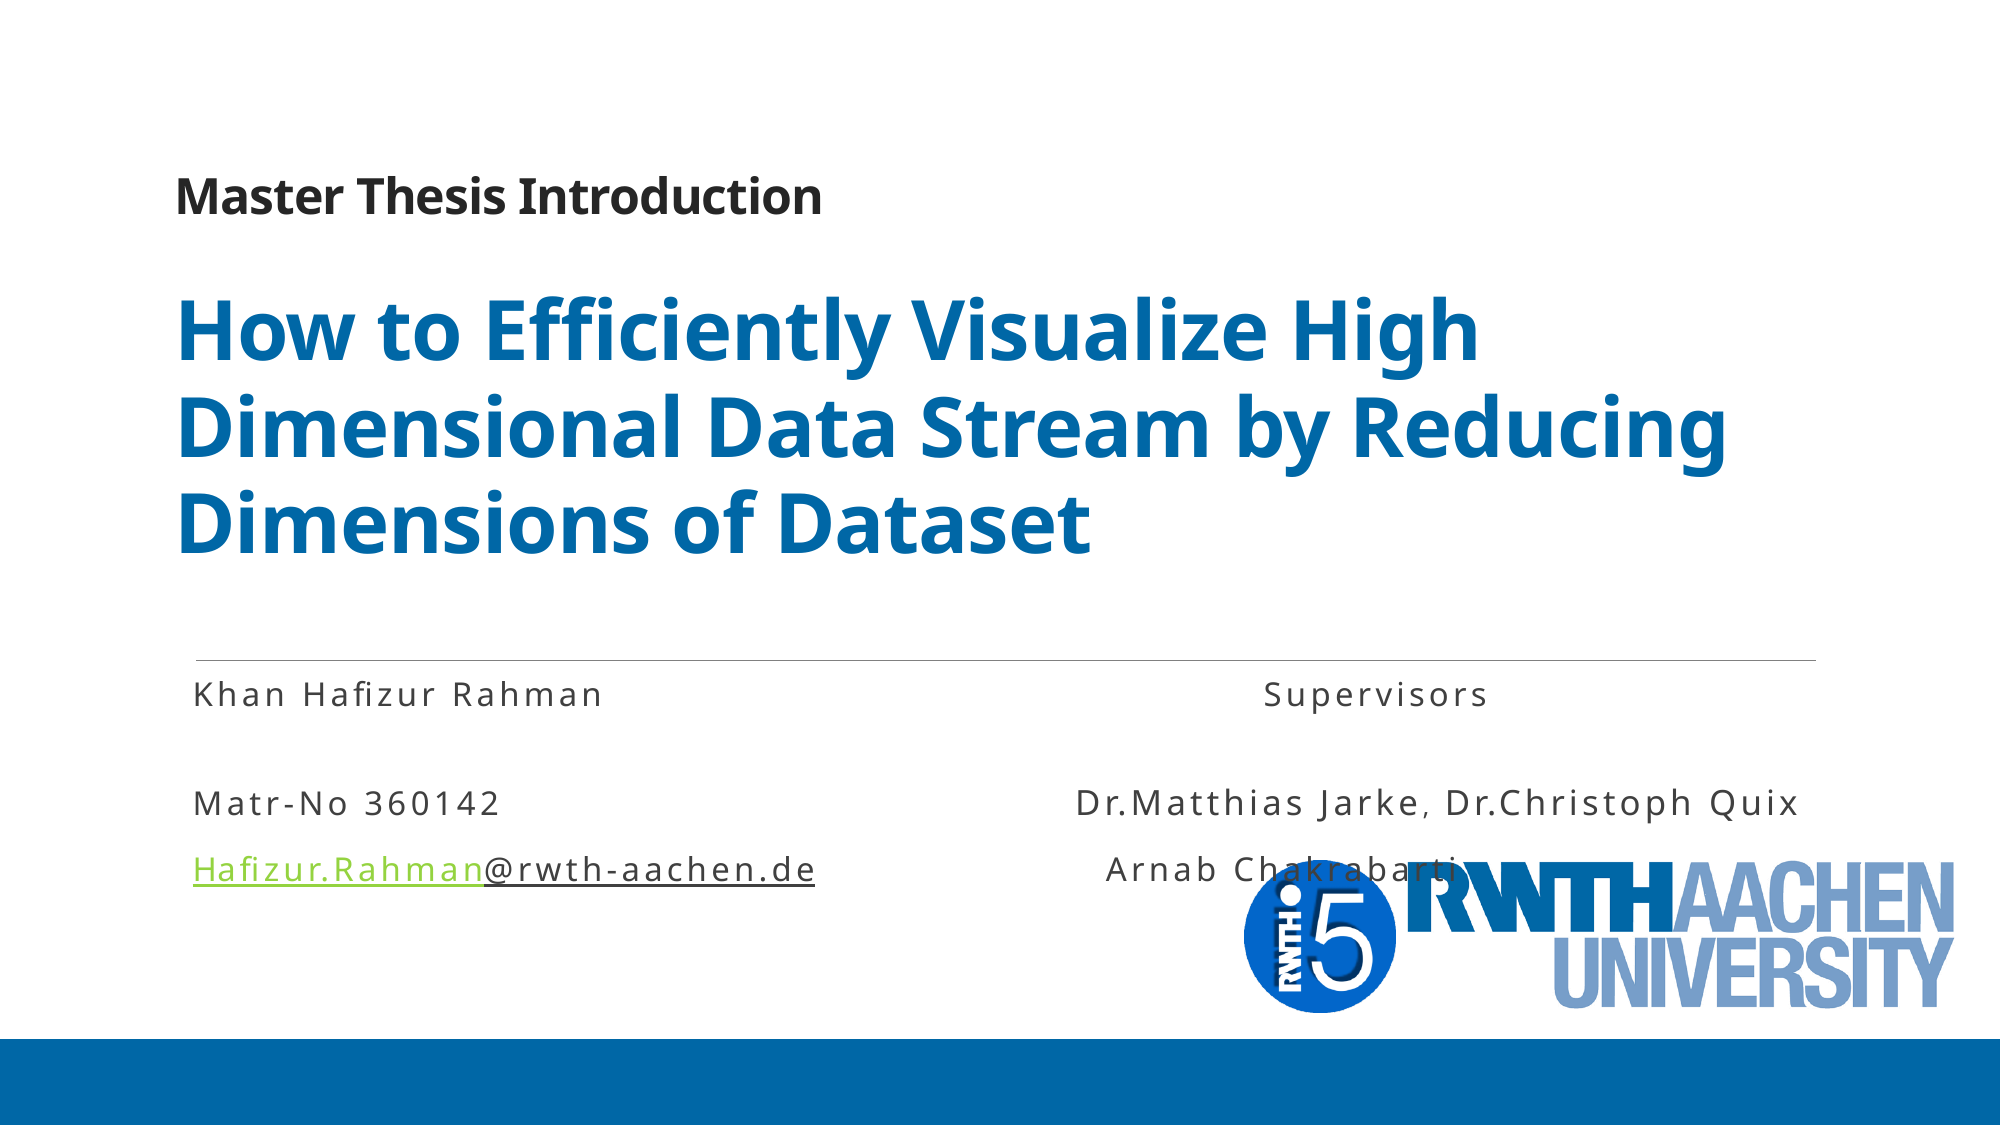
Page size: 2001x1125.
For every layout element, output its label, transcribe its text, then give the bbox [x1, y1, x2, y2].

picture [1244, 900, 1396, 1013]
subtitle Khan Hafizur Rahman Supervisors Matr-No 360142 Dr.Matthias Jarke, Dr.Christoph Quix Hafizur.Rahman@rwth-aachen.de Arnab Chakrabarti [177, 666, 1828, 900]
title Master Thesis Introduction How to Efficiently Visualize High Dimensional Data Stream by Reducing Dimensions of Dataset [159, 117, 1810, 734]
picture [1407, 860, 1955, 1011]
